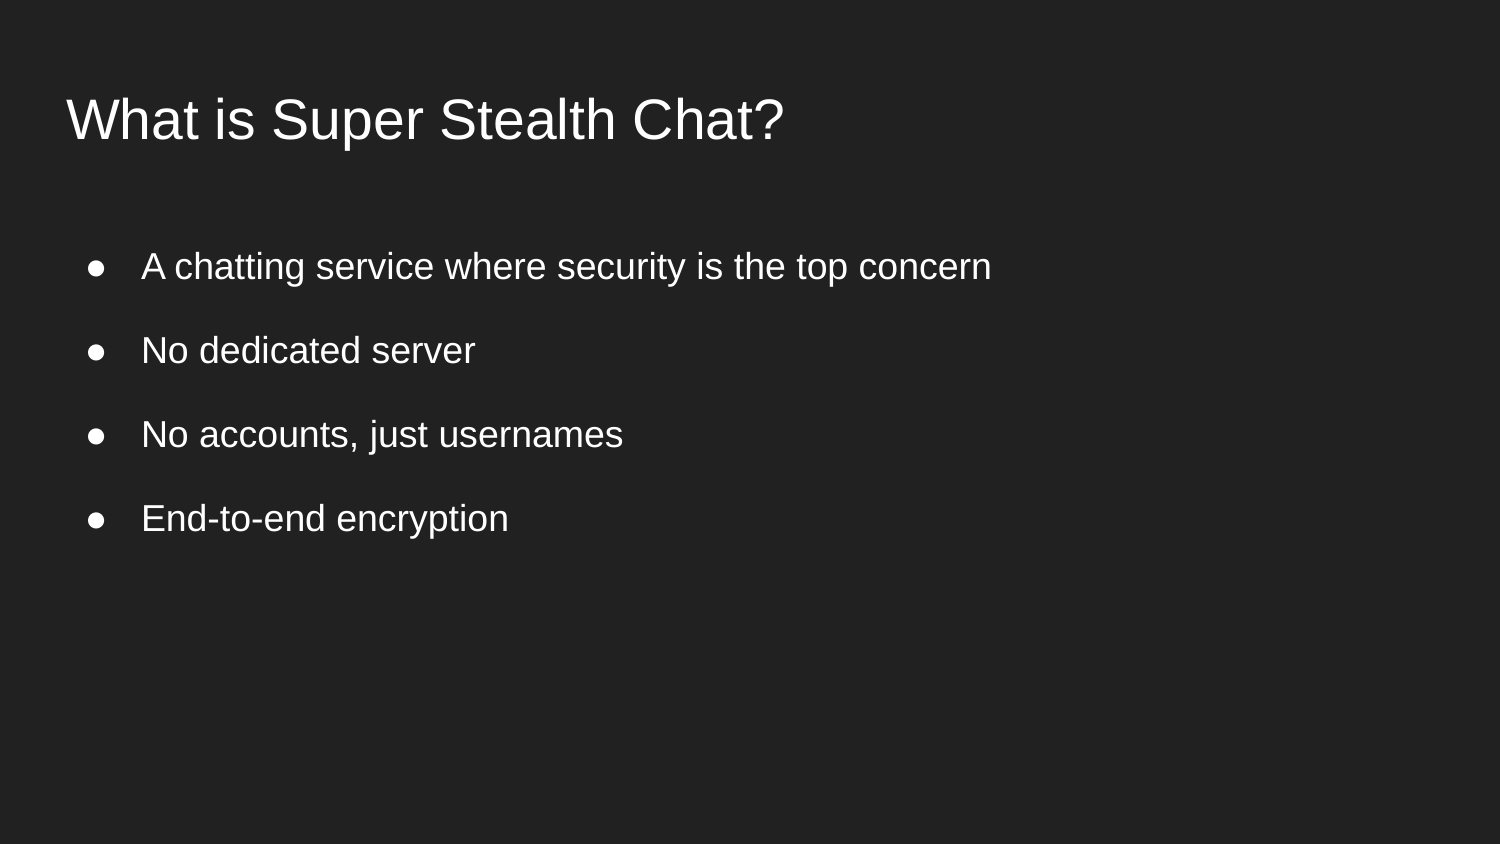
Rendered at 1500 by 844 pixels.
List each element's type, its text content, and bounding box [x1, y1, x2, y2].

list A chatting service where security is the top concern No dedicated server No accounts, just usernames End-to-end encryption [51, 189, 1449, 750]
title What is Super Stealth Chat? [51, 72, 1449, 167]
